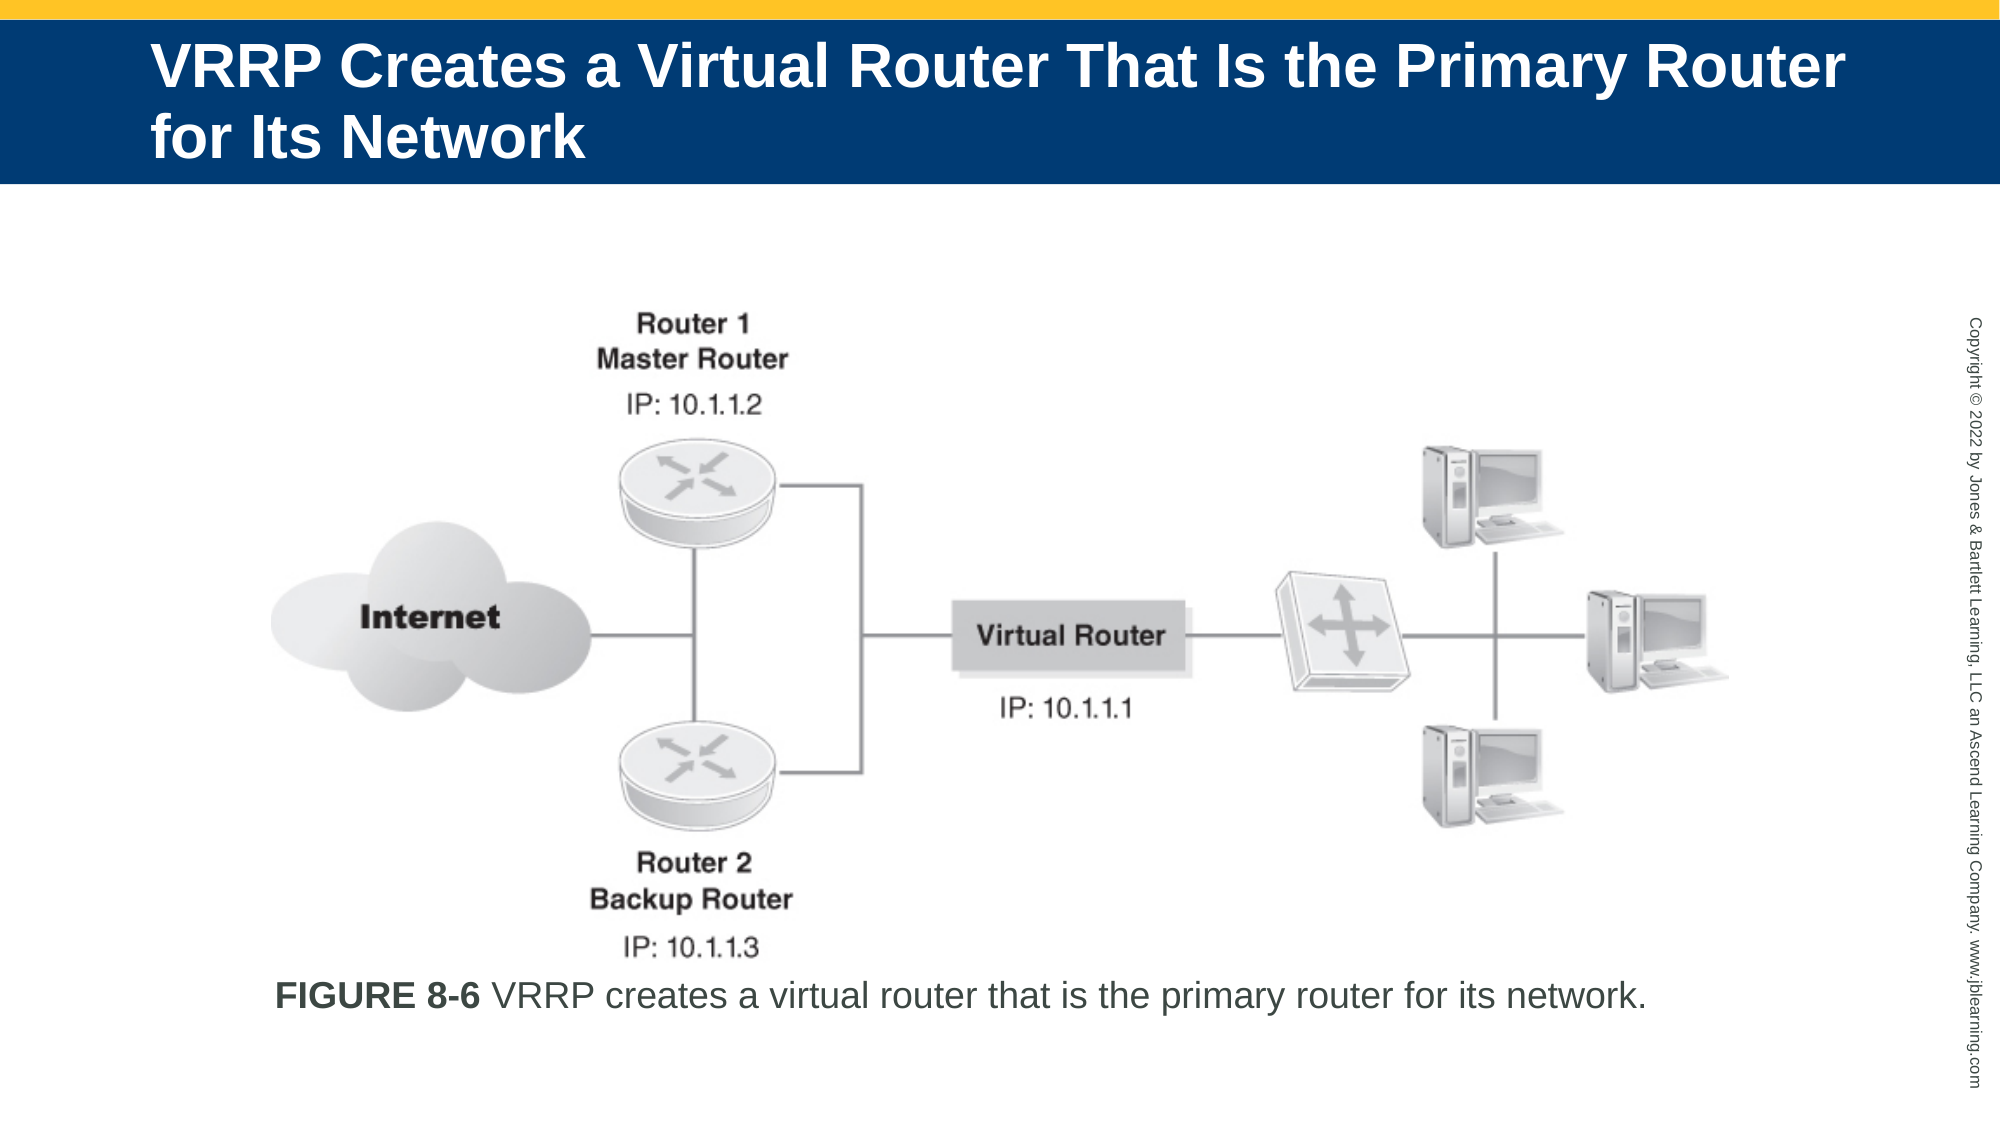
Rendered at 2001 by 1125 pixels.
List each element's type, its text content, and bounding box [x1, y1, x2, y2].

text_box FIGURE 8-6 VRRP creates a virtual router that is the primary router for its network. [259, 963, 1775, 1024]
title VRRP Creates a Virtual Router That Is the Primary Router for Its Network [0, 19, 2000, 185]
picture [271, 309, 1729, 964]
